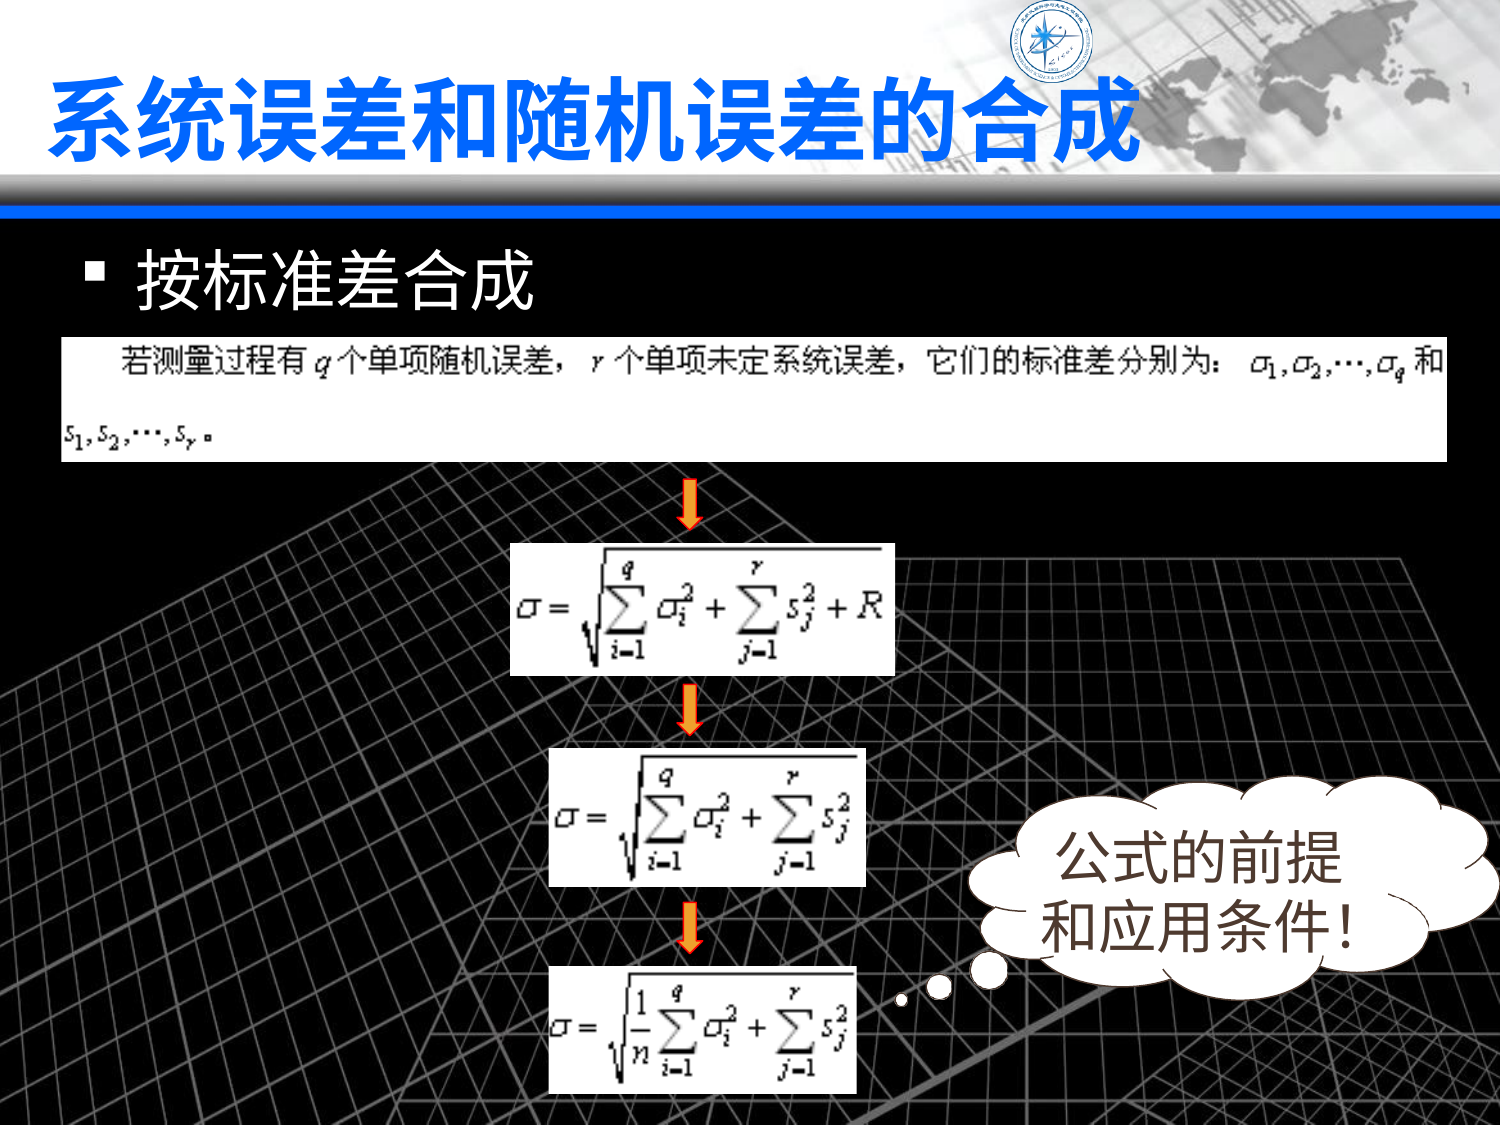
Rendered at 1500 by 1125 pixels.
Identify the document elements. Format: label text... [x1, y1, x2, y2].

text_box [510, 543, 896, 676]
text_box 按标准差合成 [77, 237, 539, 320]
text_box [675, 901, 704, 955]
title 系统误差和随机误差的合成 [42, 60, 1151, 251]
text_box [548, 966, 857, 1094]
picture [0, 0, 1500, 206]
text_box [61, 337, 1447, 462]
picture [0, 219, 1500, 1125]
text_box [893, 992, 909, 1007]
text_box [675, 478, 704, 532]
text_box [925, 973, 953, 1001]
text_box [675, 683, 704, 737]
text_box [967, 774, 1500, 1002]
text_box [548, 748, 866, 887]
